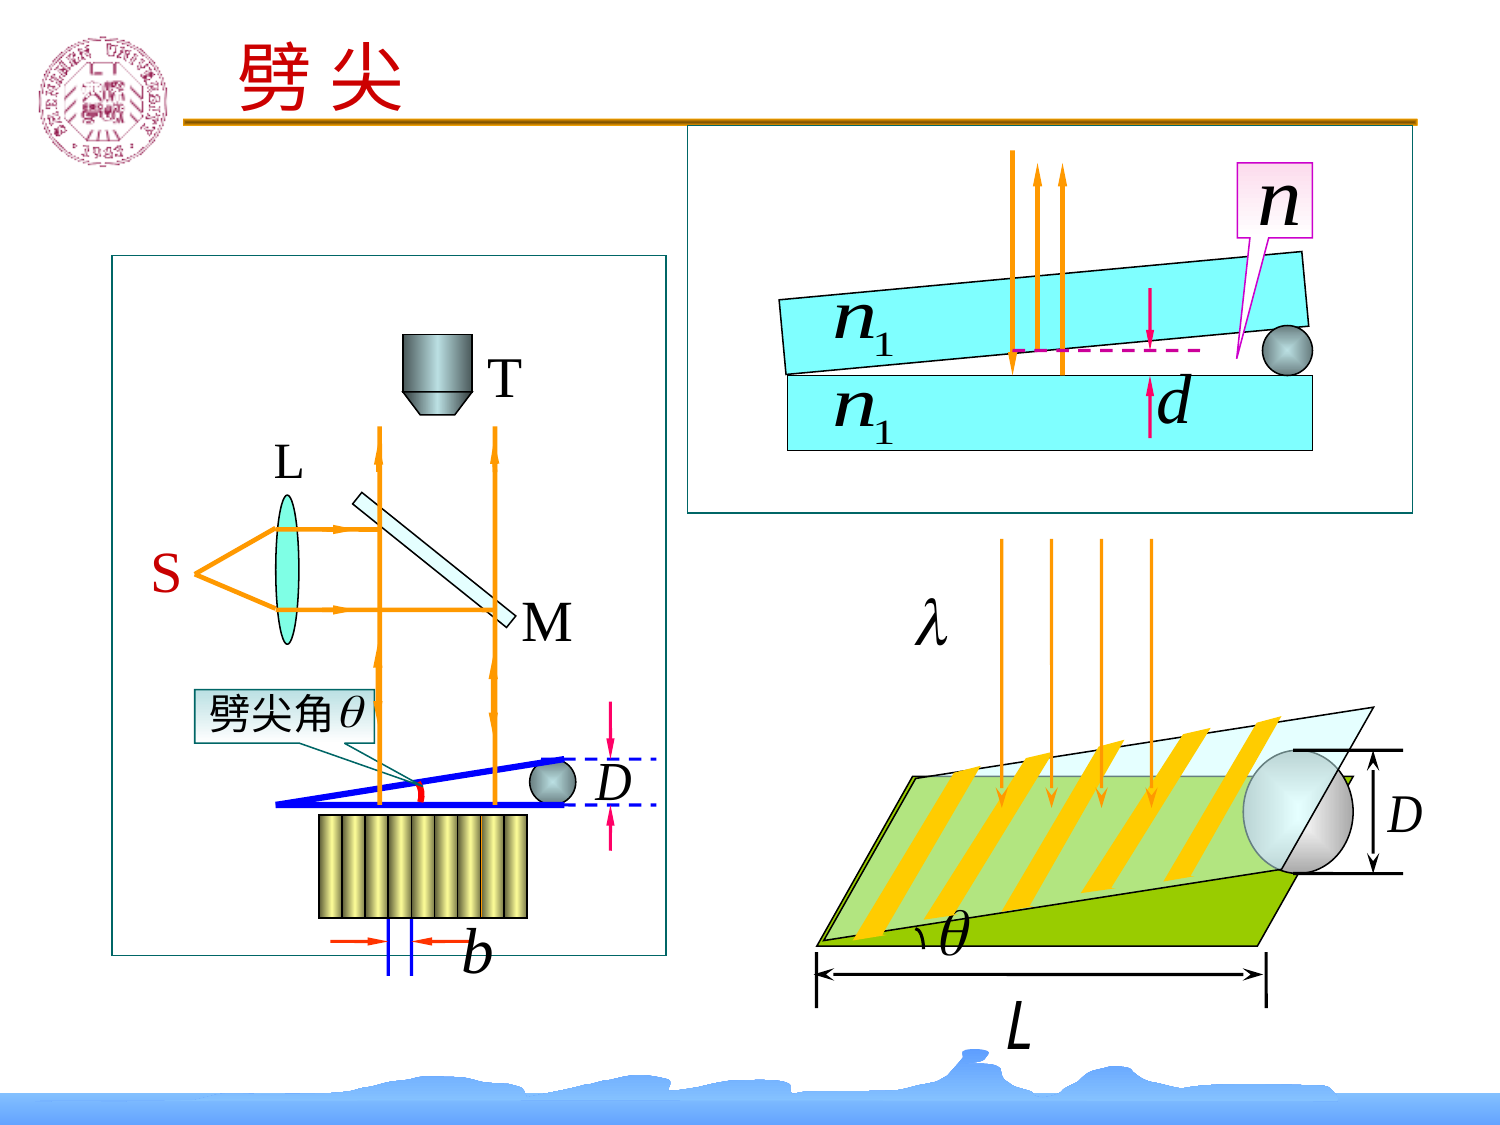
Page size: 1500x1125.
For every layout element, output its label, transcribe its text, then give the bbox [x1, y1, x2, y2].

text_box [534, 437, 597, 661]
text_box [1237, 162, 1313, 239]
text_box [135, 437, 372, 661]
text_box 劈 尖 [222, 23, 711, 129]
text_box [377, 334, 530, 806]
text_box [194, 680, 372, 746]
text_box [687, 125, 1413, 514]
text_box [1012, 287, 1204, 439]
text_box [318, 814, 528, 984]
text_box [275, 754, 374, 852]
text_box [808, 538, 1432, 1054]
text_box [528, 701, 657, 852]
picture [23, 23, 188, 176]
text_box [112, 255, 667, 956]
